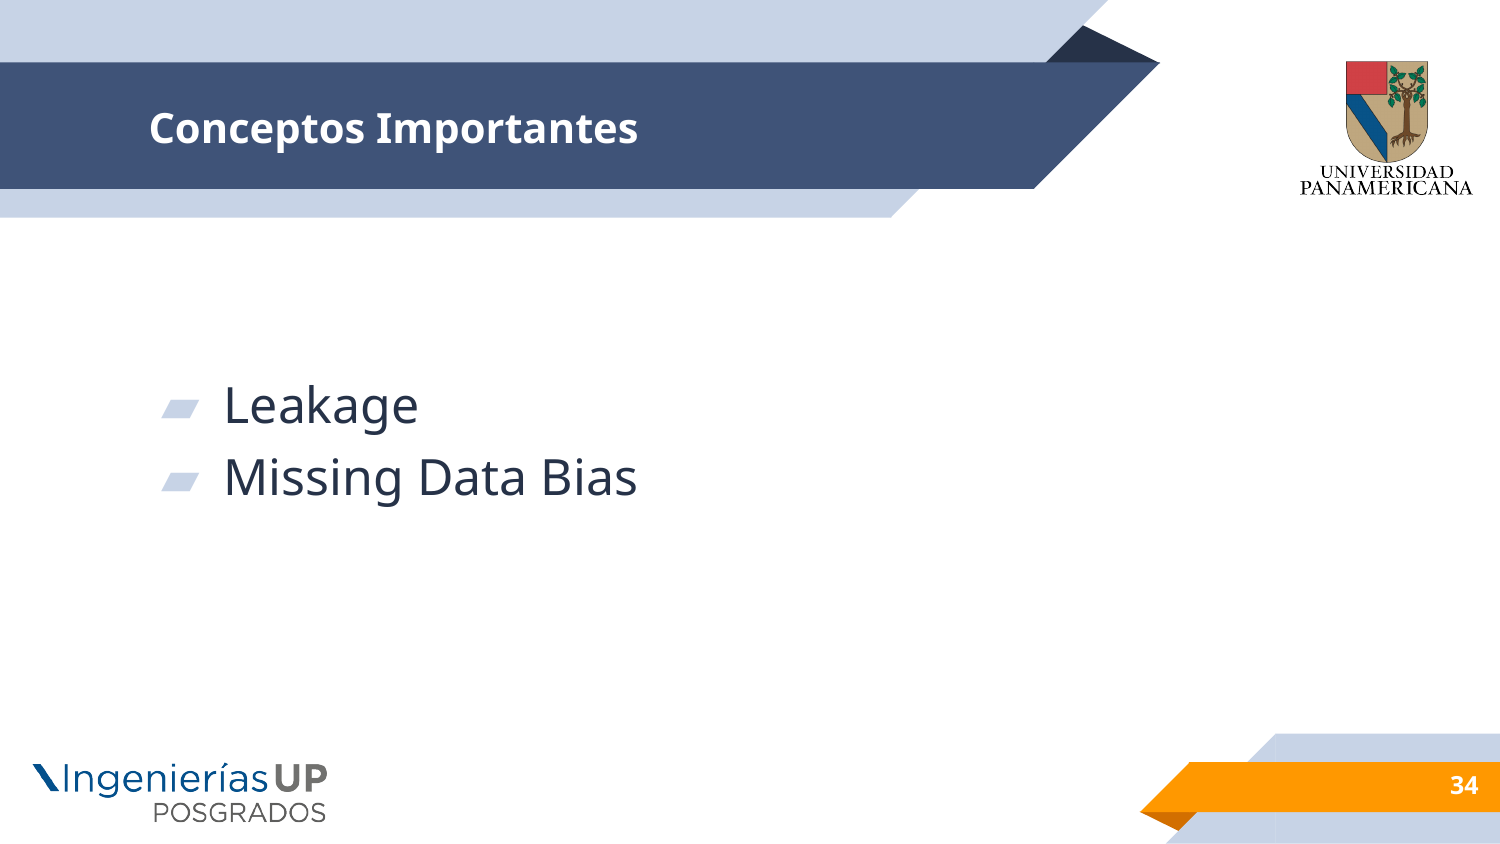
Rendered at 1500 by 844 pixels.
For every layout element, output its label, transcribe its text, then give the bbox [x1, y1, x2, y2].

picture [15, 737, 344, 844]
title Conceptos Importantes [133, 64, 1035, 190]
list Leakage Missing Data Bias [133, 217, 1140, 734]
slide_number 34 [1249, 760, 1494, 813]
picture [1286, 44, 1490, 210]
